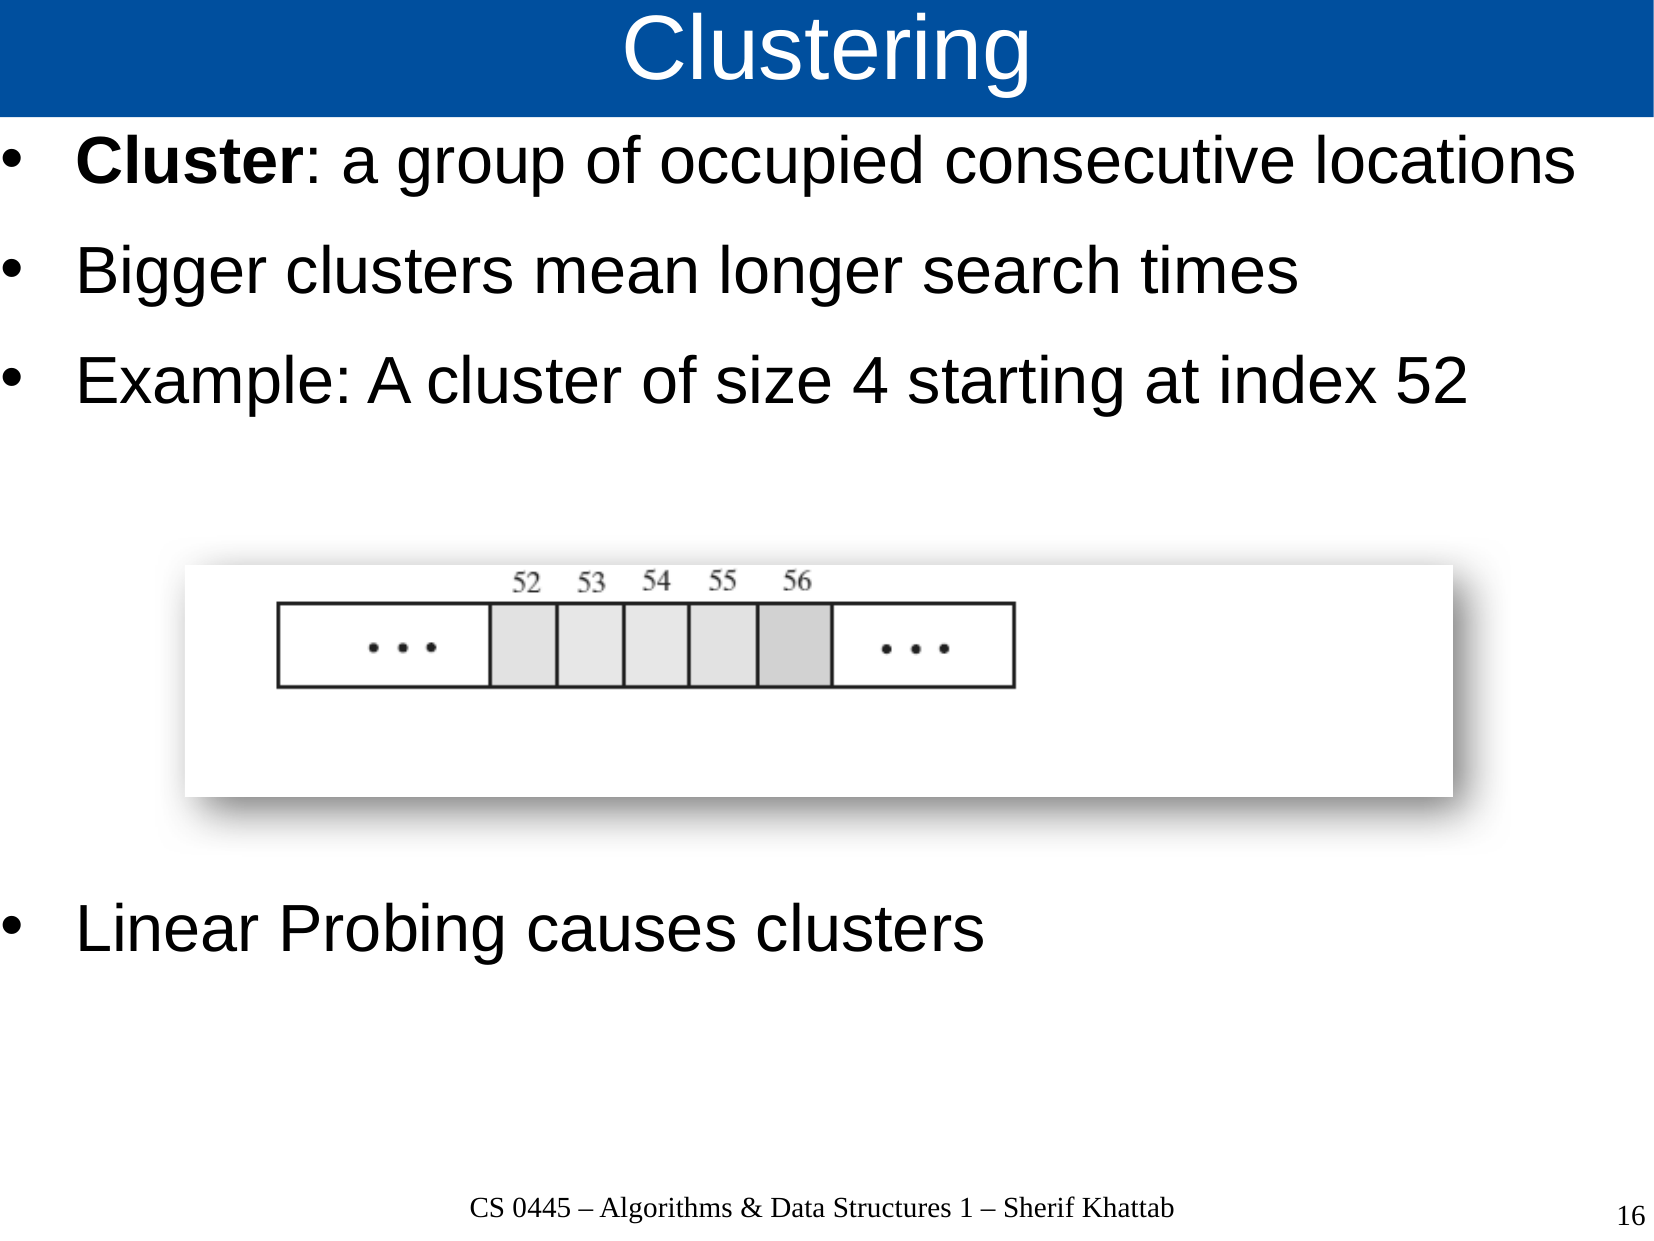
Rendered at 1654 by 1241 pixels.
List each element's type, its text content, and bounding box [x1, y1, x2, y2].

title Clustering [0, 0, 1654, 117]
footer CS 0445 – Algorithms & Data Structures 1 – Sherif Khattab [407, 1190, 1238, 1241]
list Cluster: a group of occupied consecutive locations Bigger clusters mean longer search times Example: A cluster of size 4 starting at index 52 Linear Probing causes clusters [0, 117, 1654, 1195]
slide_number 16 [1265, 1198, 1647, 1241]
picture [184, 564, 1457, 797]
